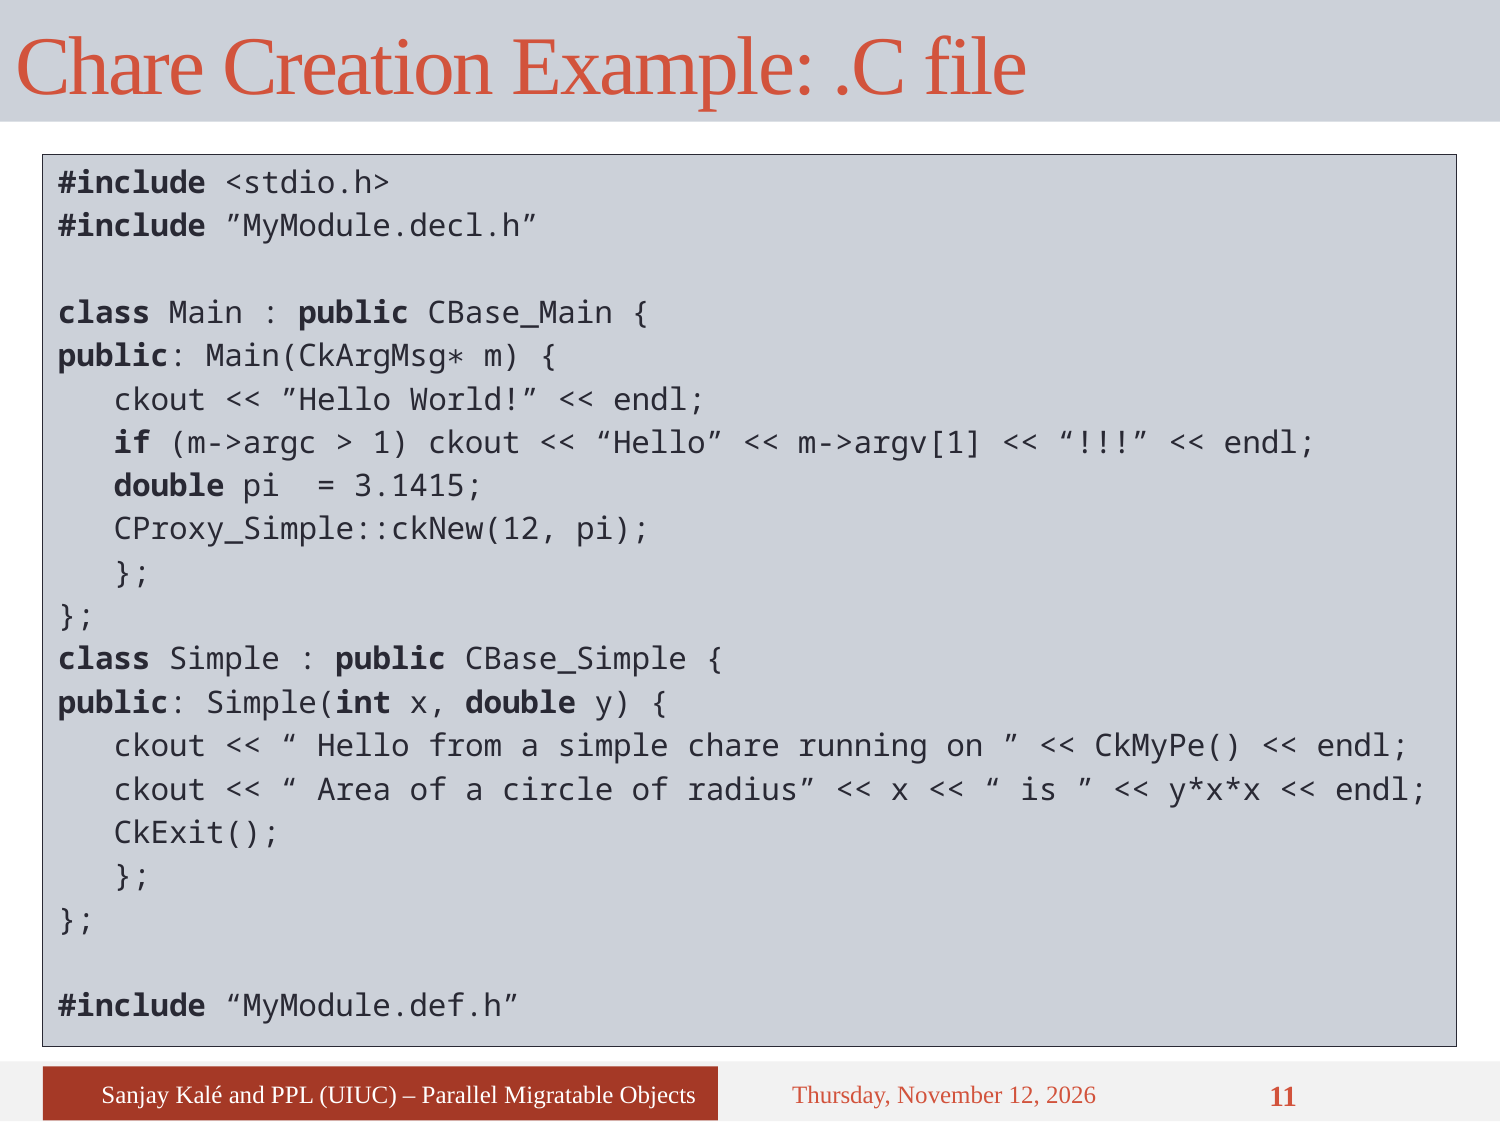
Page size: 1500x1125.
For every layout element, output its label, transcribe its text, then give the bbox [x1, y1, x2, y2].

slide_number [777, 1066, 1225, 1121]
title Chare Creation Example: .C file [0, 0, 1500, 122]
list #include <stdio.h> #include ”MyModule.decl.h” class Main : public CBase_Main { public: Main(CkArgMsg∗ m) { ckout << ”Hello World!” << endl; if (m->argc > 1) ckout << “Hello” << m->argv[1] << “!!!” << endl; double pi = 3.1415; CProxy_Simple::ckNew(12, pi); }; }; class Simple : public CBase_Simple { public: Simple(int x, double y) { ckout << “ Hello from a simple chare running on ” << CkMyPe() << endl; ckout << “ Area of a circle of radius” << x << “ is ” << y*x*x << endl; CkExit(); }; }; #include “MyModule.def.h” [42, 154, 1457, 1047]
footer Sanjay Kalé and PPL (UIUC) – Parallel Migratable Objects [42, 1066, 718, 1121]
slide_number 11 [1254, 1067, 1457, 1122]
